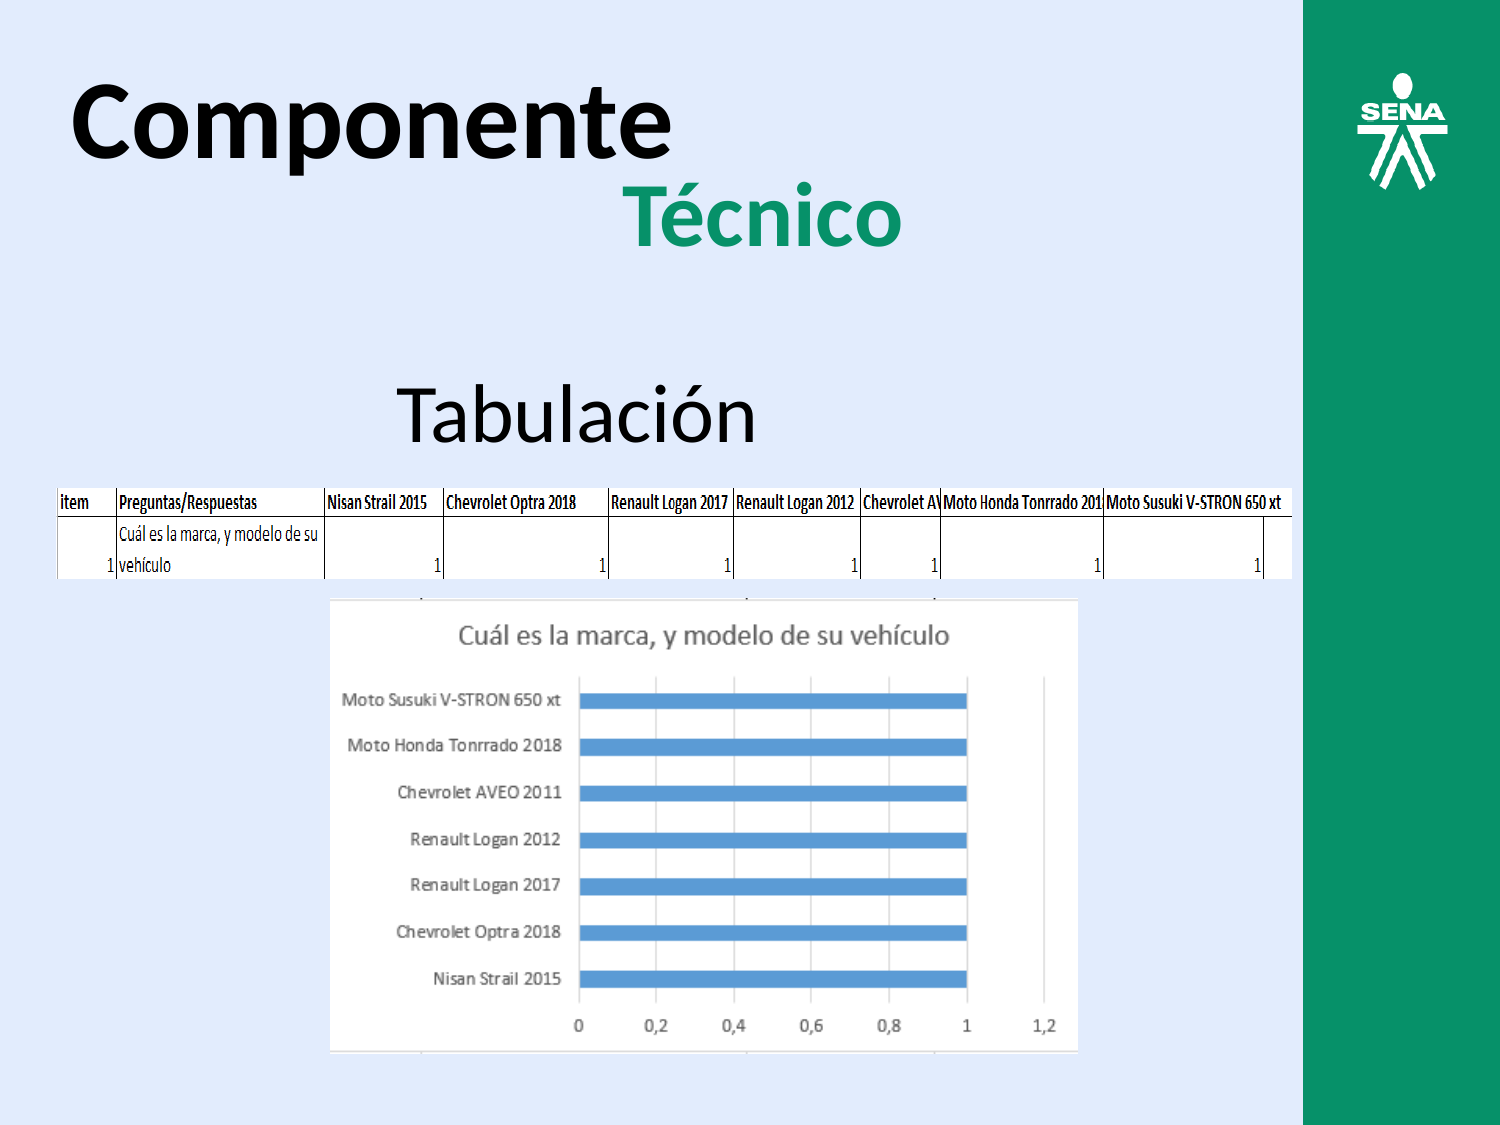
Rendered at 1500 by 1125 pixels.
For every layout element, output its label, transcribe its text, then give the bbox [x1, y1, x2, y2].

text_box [56, 37, 987, 307]
text_box Tabulación [381, 352, 853, 467]
picture [0, 0, 1500, 1125]
